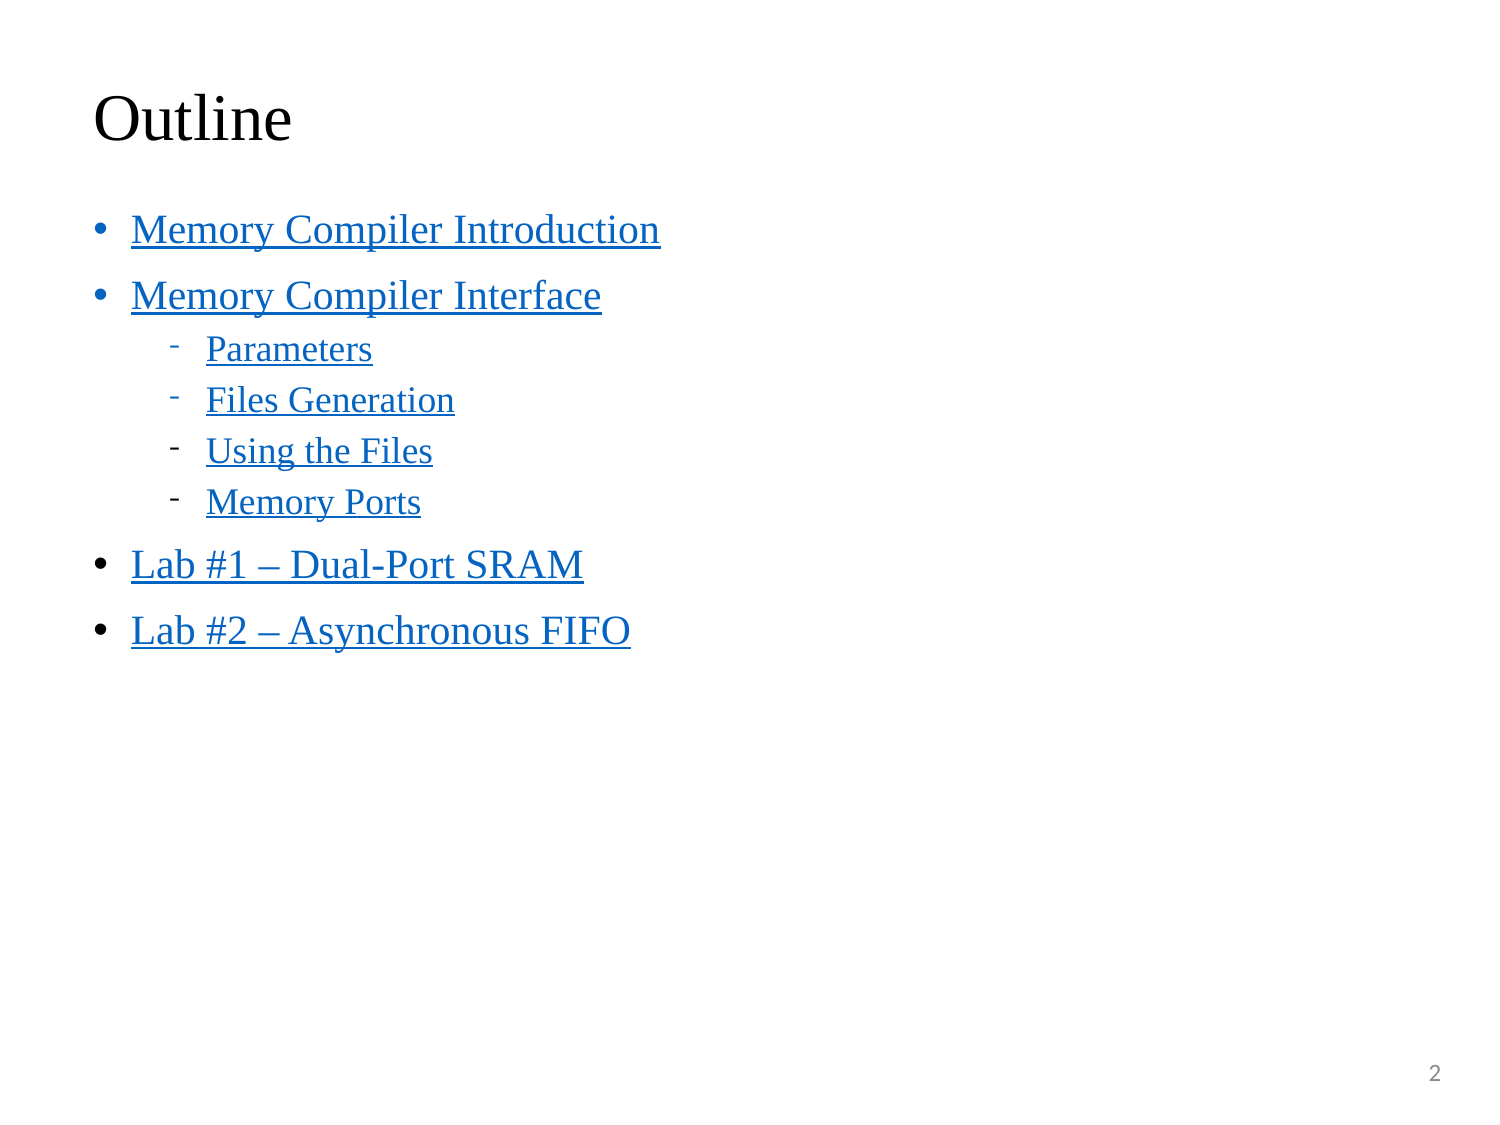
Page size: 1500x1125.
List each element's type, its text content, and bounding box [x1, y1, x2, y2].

title Outline [78, 59, 1433, 178]
list Memory Compiler Introduction Memory Compiler Interface Parameters Files Generation Using the Files Memory Ports Lab #1 – Dual-Port SRAM Lab #2 – Asynchronous FIFO [78, 200, 1433, 1014]
slide_number 2 [1118, 1041, 1457, 1101]
